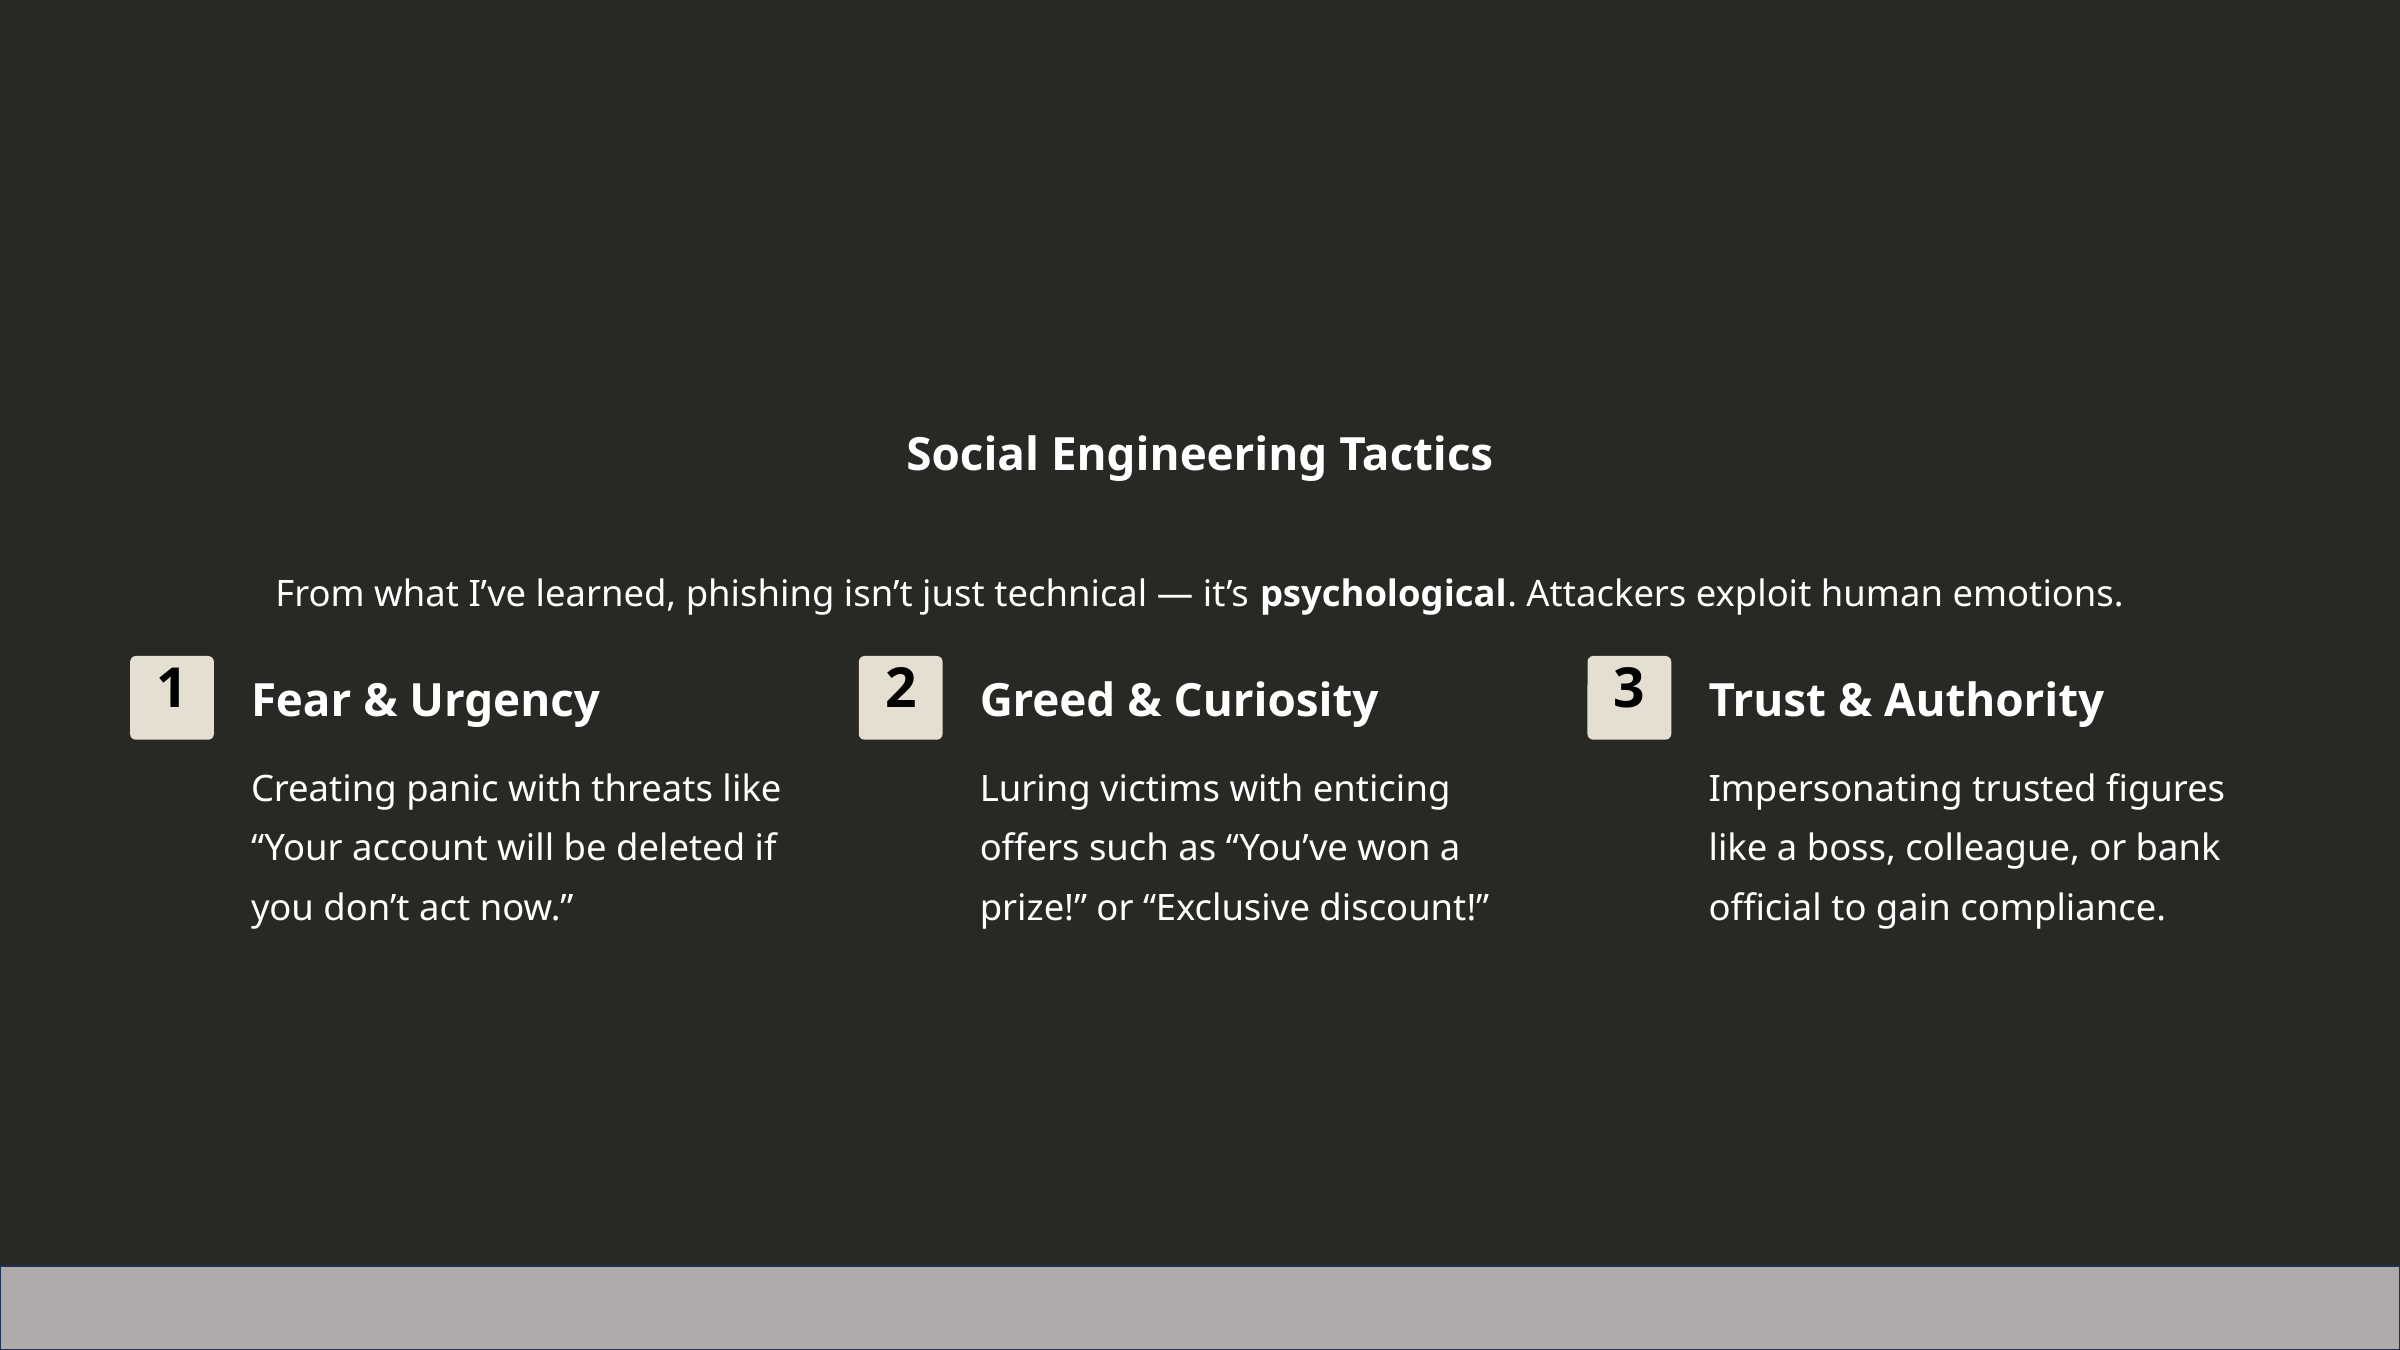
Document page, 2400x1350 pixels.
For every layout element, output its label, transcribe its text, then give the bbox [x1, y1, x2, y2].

text_box 2 [872, 663, 929, 733]
text_box Fear & Urgency [251, 668, 717, 727]
text_box Greed & Curiosity [979, 668, 1445, 727]
text_box [1587, 655, 1672, 740]
text_box Creating panic with threats like “Your account will be deleted if you don’t act now.” [251, 749, 813, 928]
text_box [130, 655, 214, 740]
text_box Luring victims with enticing offers such as “You’ve won a prize!” or “Exclusive discount!” [979, 749, 1541, 928]
text_box Trust & Authority [1708, 668, 2174, 727]
text_box 1 [144, 663, 200, 733]
text_box Impersonating trusted figures like a boss, colleague, or bank official to gain compliance. [1708, 749, 2270, 928]
text_box Social Engineering Tactics [934, 422, 1466, 481]
text_box [0, 1265, 2400, 1350]
text_box [858, 655, 943, 740]
text_box 3 [1601, 663, 1658, 733]
text_box From what I’ve learned, phishing isn’t just technical — it’s psychological. Attackers exploit human emotions. [130, 554, 2270, 615]
